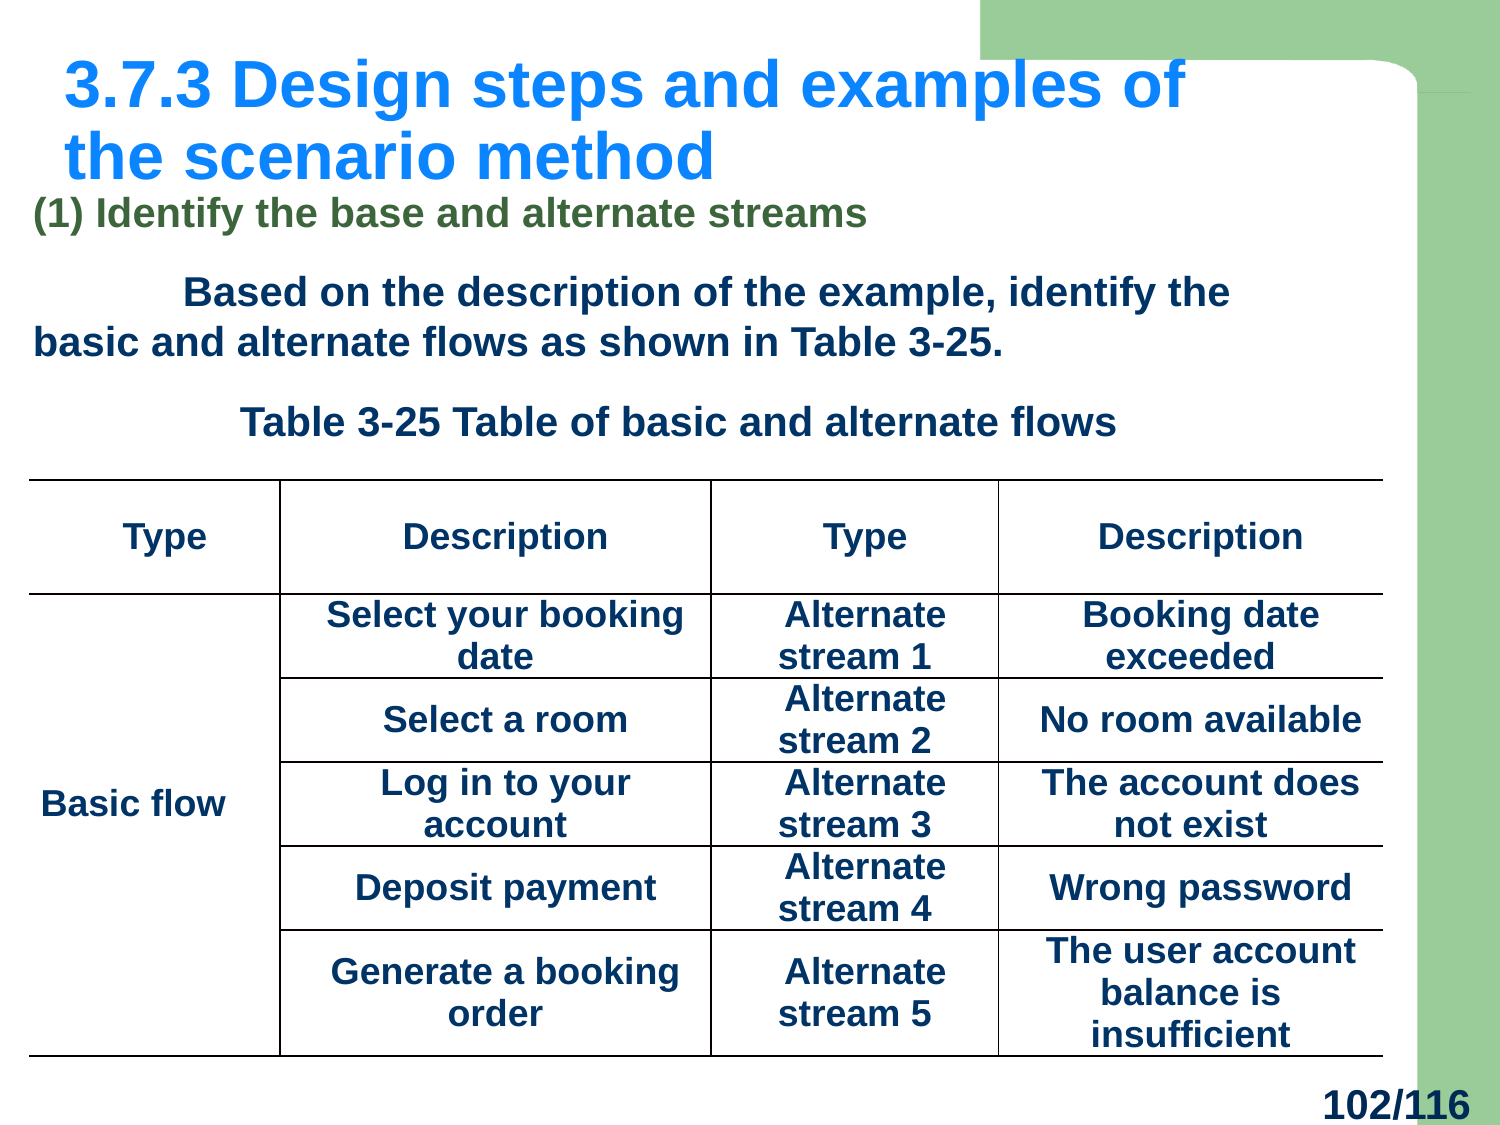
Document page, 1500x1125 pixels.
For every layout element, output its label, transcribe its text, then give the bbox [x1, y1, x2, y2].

table_cell Wrong password [999, 847, 1383, 929]
table_header Description [281, 481, 710, 593]
table_cell Select your booking date [281, 595, 710, 677]
table_header Type [29, 481, 279, 593]
table_cell Select a room [281, 679, 710, 761]
table_cell Deposit payment [281, 847, 710, 929]
list (1) Identify the base and alternate streams Based on the description of the example, identify the basic and alternate flows as shown in Table 3-25. Table 3-25 Table of basic and alternate flows [17, 177, 1346, 916]
text_box 3.7.3 Design steps and examples of the scenario method [41, 75, 1287, 211]
text_box 102/116 [1307, 1069, 1500, 1125]
table_cell Booking date exceeded [999, 595, 1383, 677]
table_cell Log in to your account [281, 763, 710, 845]
table_header Type [712, 481, 998, 593]
picture [977, 0, 1471, 93]
table_cell Alternate stream 5 [712, 931, 998, 1055]
table_cell Basic flow [29, 595, 279, 1055]
table_cell Alternate stream 2 [712, 679, 998, 761]
table_cell No room available [999, 679, 1383, 761]
table_cell The account does not exist [999, 763, 1383, 845]
table_cell The user account balance is insufficient [999, 931, 1383, 1055]
table_cell Alternate stream 3 [712, 763, 998, 845]
table_header Description [999, 481, 1383, 593]
table_cell Alternate stream 1 [712, 595, 998, 677]
table_cell Generate a booking order [281, 931, 710, 1055]
table_cell Alternate stream 4 [712, 847, 998, 929]
